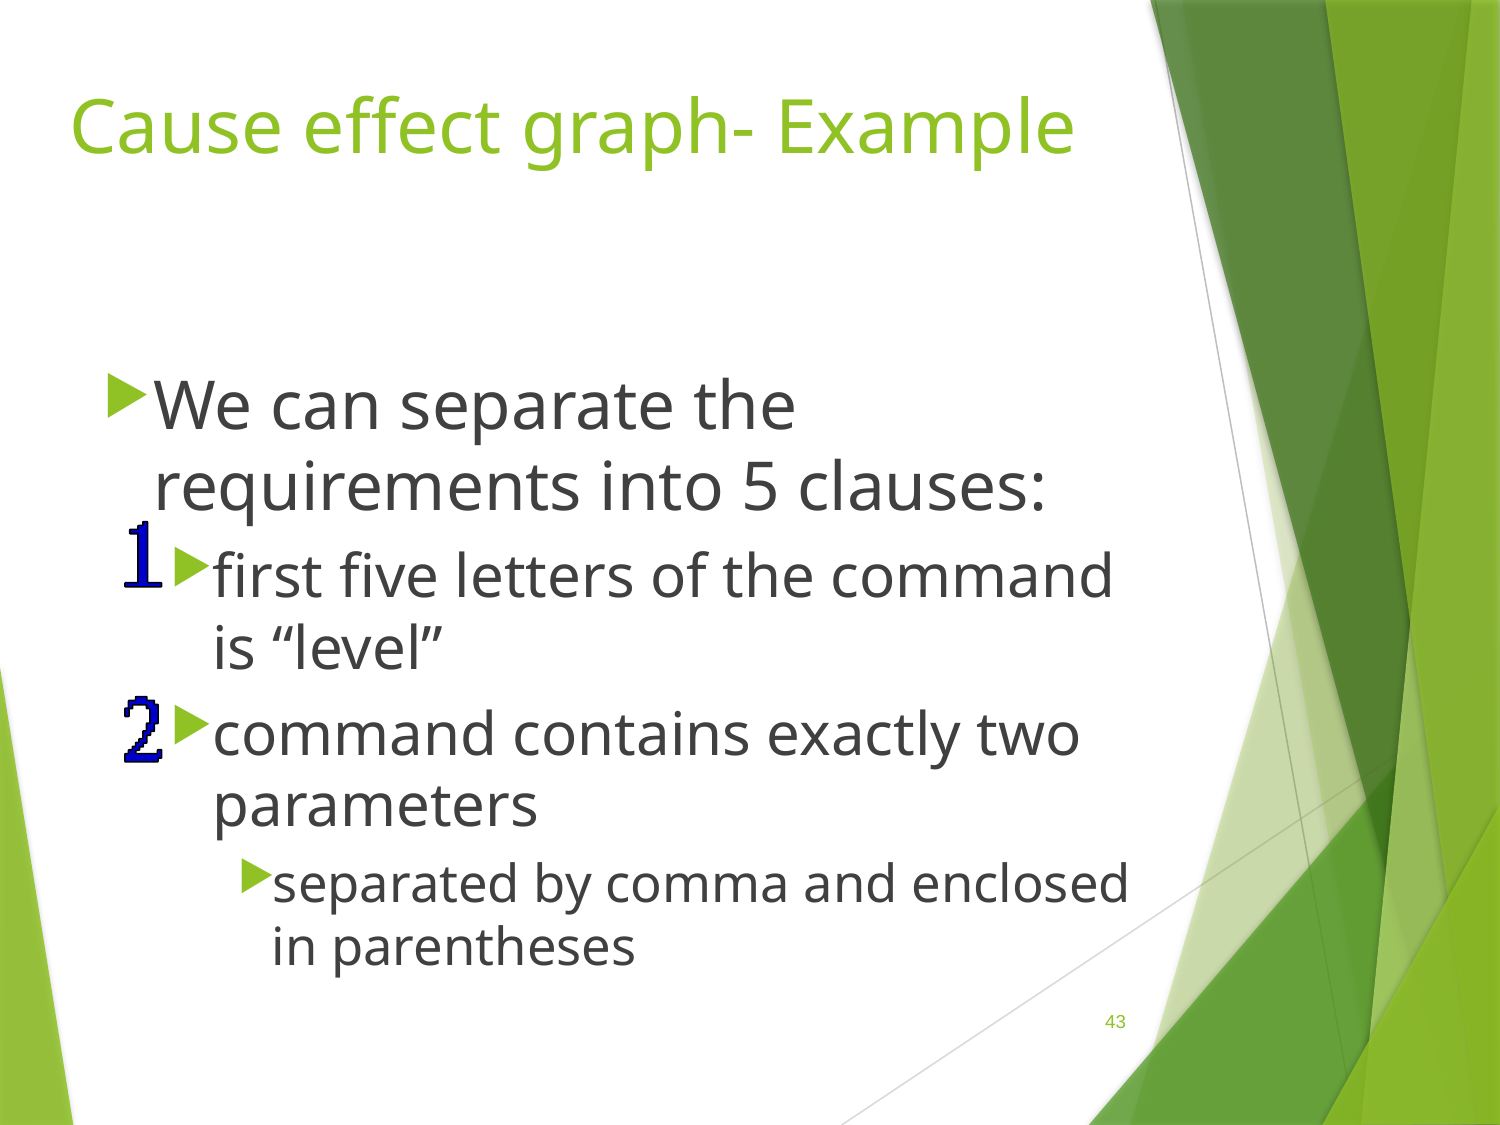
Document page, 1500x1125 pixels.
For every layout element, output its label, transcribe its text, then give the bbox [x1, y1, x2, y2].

text_box [124, 696, 162, 762]
slide_number 43 [1057, 992, 1142, 1051]
text_box [124, 521, 162, 587]
list We can separate the requirements into 5 clauses: first five letters of the command is “level” command contains exactly two parameters separated by comma and enclosed in parentheses [99, 354, 1142, 992]
title Cause effect graph- Example [66, 29, 1342, 217]
